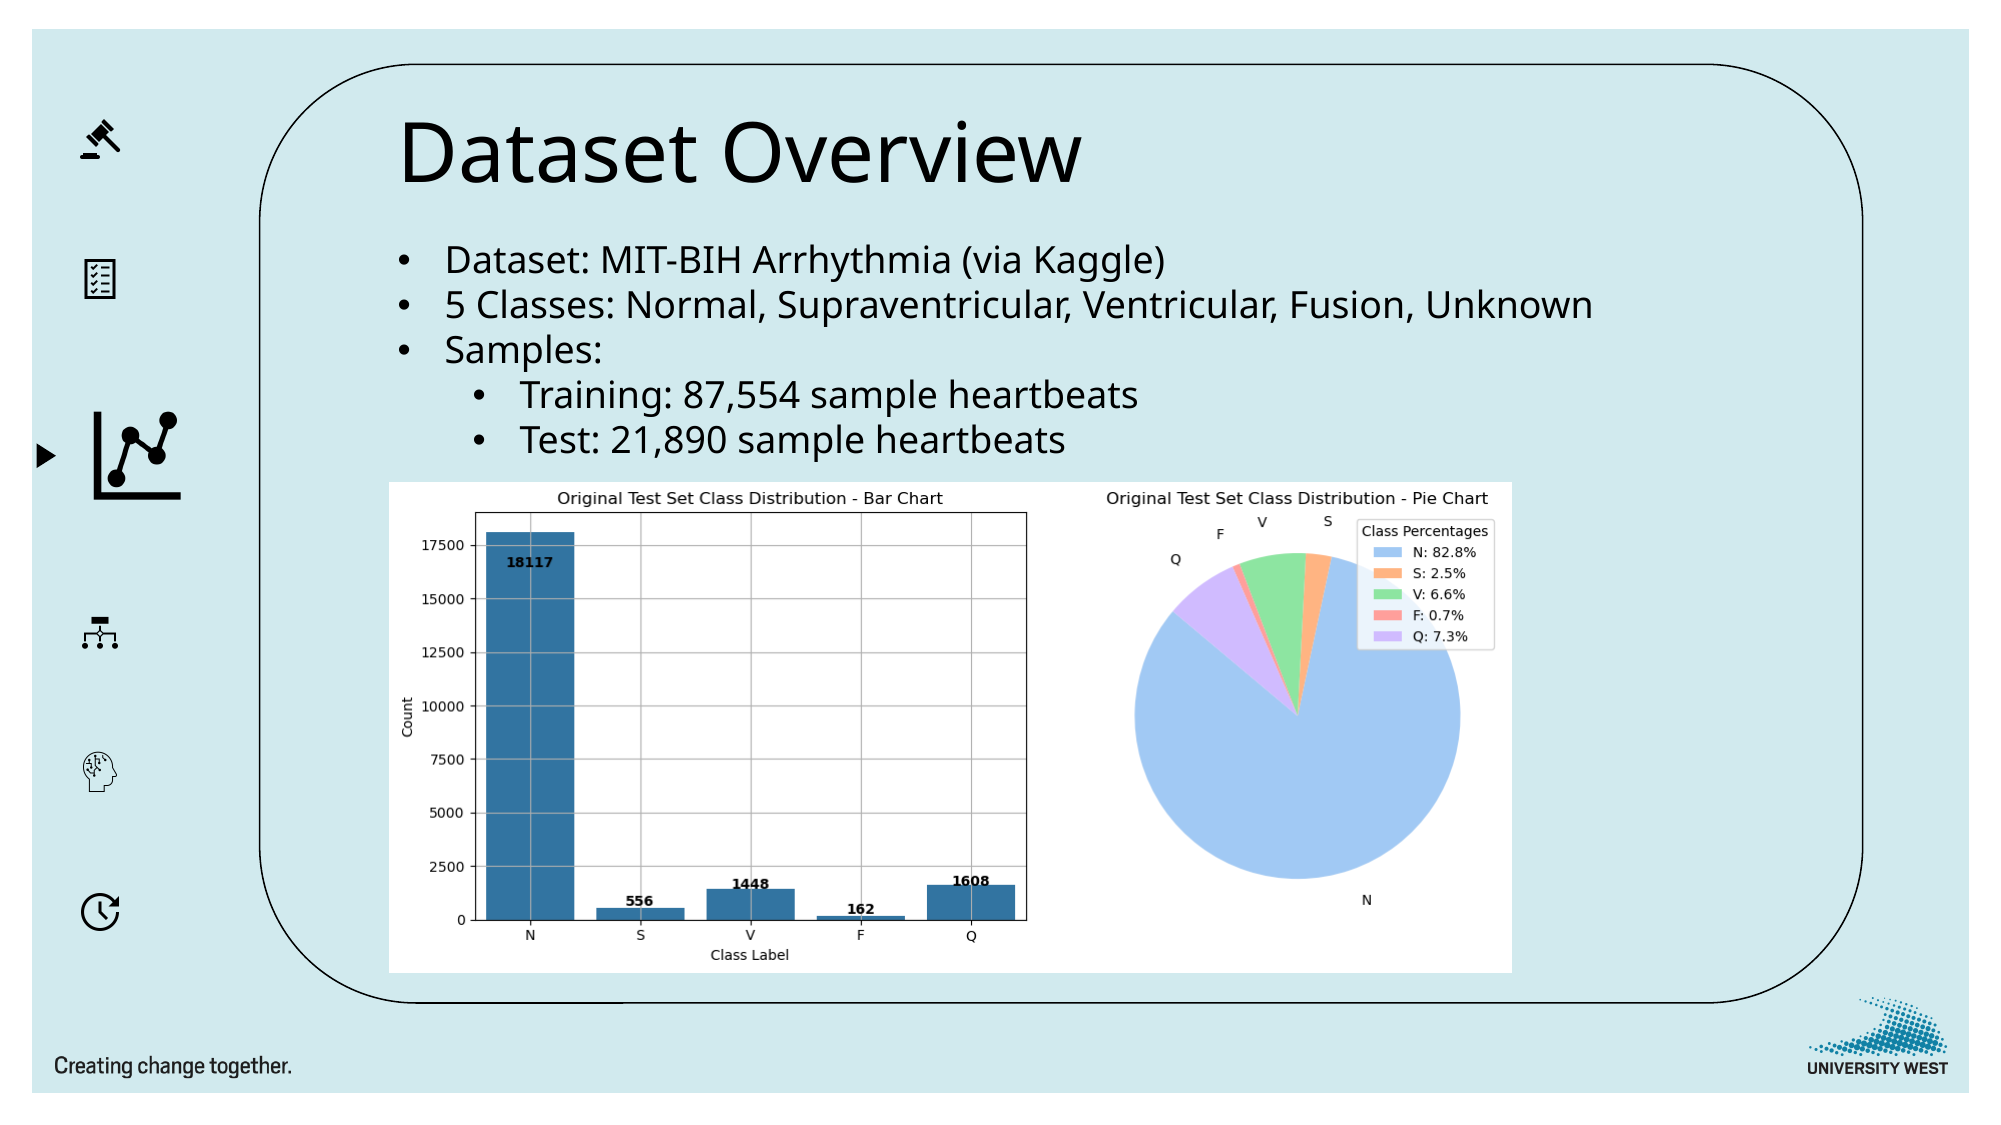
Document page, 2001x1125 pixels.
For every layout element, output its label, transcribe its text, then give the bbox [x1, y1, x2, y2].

text_box Dataset: MIT-BIH Arrhythmia (via Kaggle) 5 Classes: Normal, Supraventricular, Ventricular, Fusion, Unknown Samples: Training: 87,554 sample heartbeats Test: 21,890 sample heartbeats [382, 229, 1762, 469]
picture [76, 888, 124, 936]
text_box [259, 64, 1863, 1003]
text_box Dataset Overview [382, 91, 1762, 207]
picture [1808, 997, 1948, 1074]
picture [76, 255, 124, 303]
picture [53, 1054, 293, 1079]
text_box [36, 443, 56, 469]
picture [389, 482, 1512, 973]
picture [76, 748, 124, 796]
picture [76, 609, 124, 657]
picture [76, 395, 197, 516]
picture [76, 115, 124, 163]
